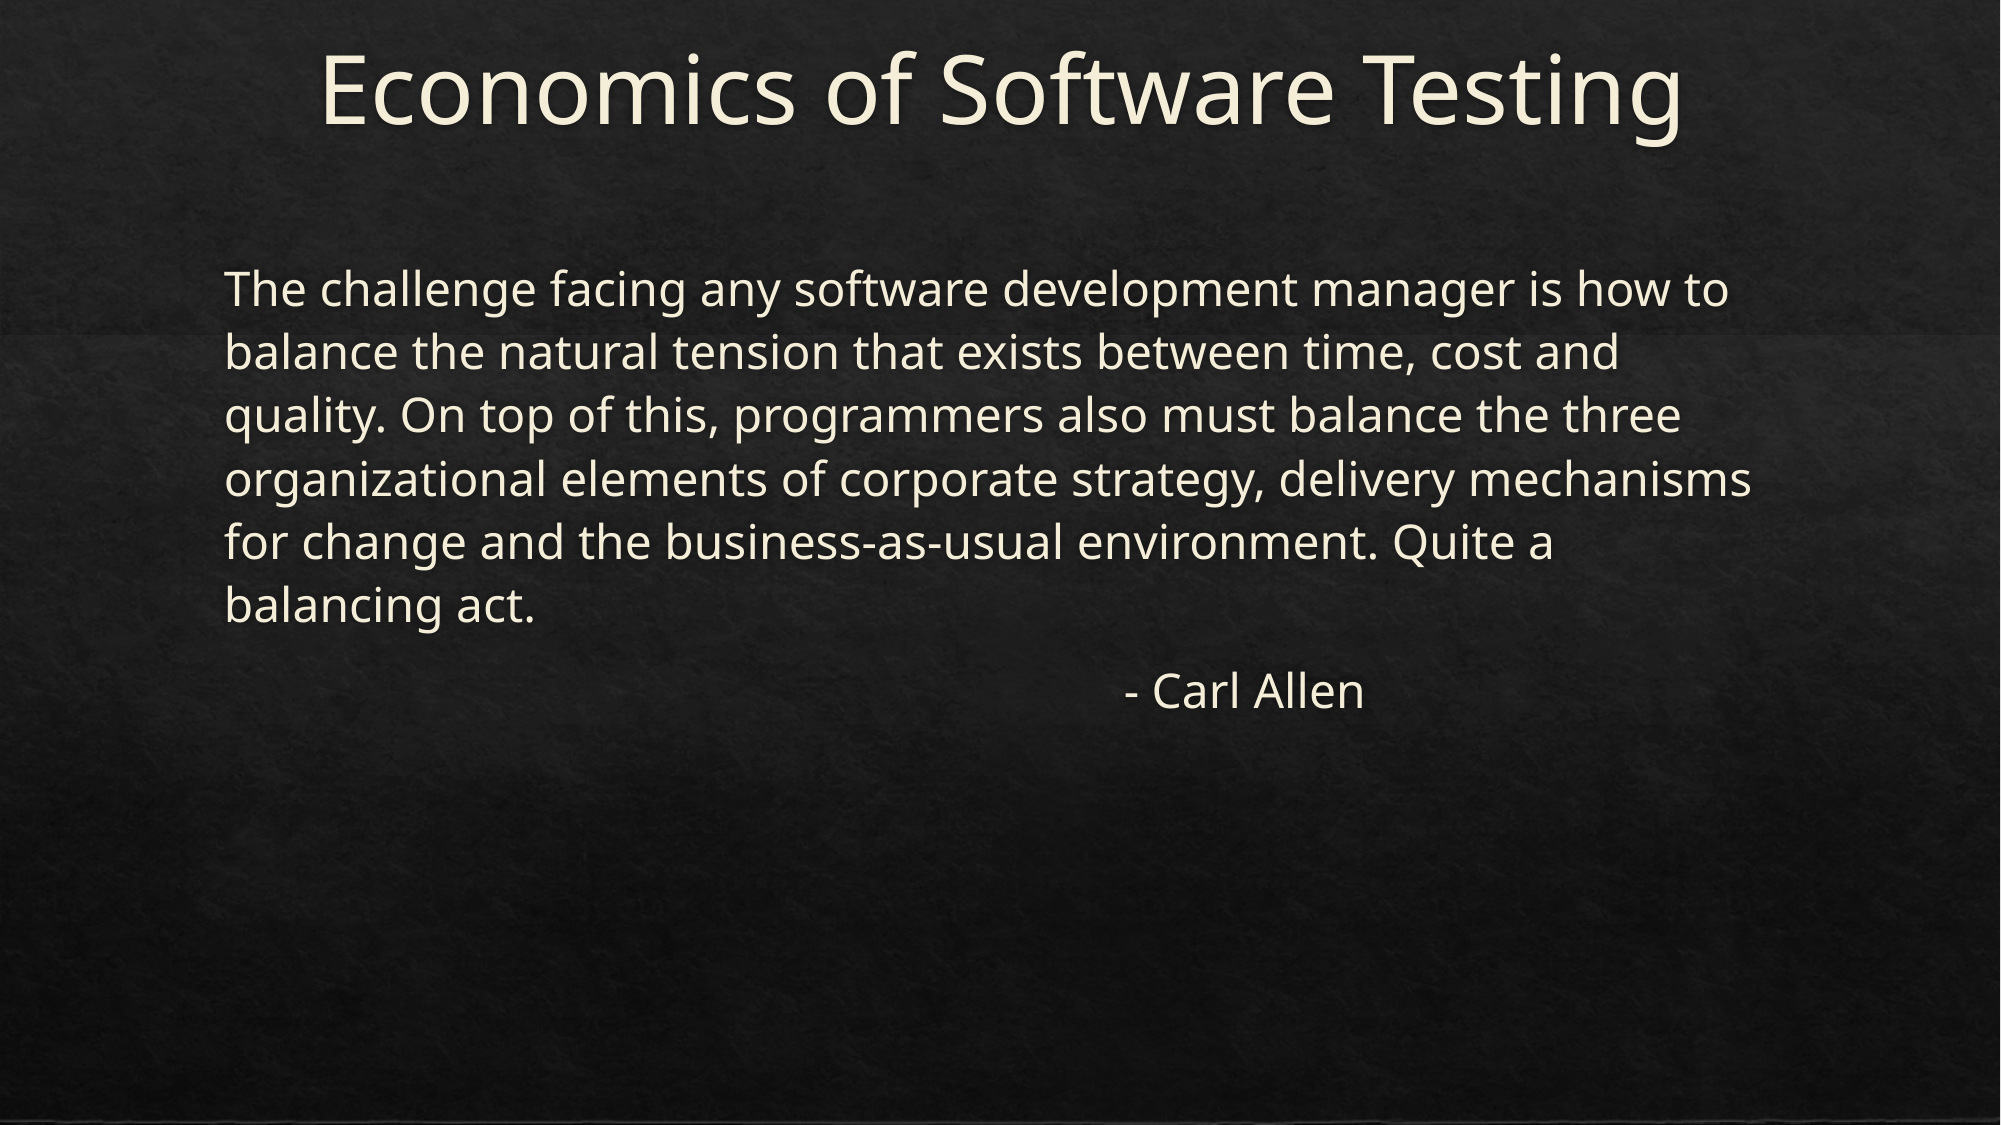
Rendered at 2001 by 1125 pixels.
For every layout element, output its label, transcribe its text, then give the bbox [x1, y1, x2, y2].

list The challenge facing any software development manager is how to balance the natural tension that exists between time, cost and quality. On top of this, programmers also must balance the three organizational elements of corporate strategy, delivery mechanisms for change and the business-as-usual environment. Quite a balancing act. - Carl Allen [202, 245, 1796, 334]
picture [0, 335, 2000, 1125]
text_box [0, 0, 2000, 334]
title Economics of Software Testing [149, 11, 1855, 175]
